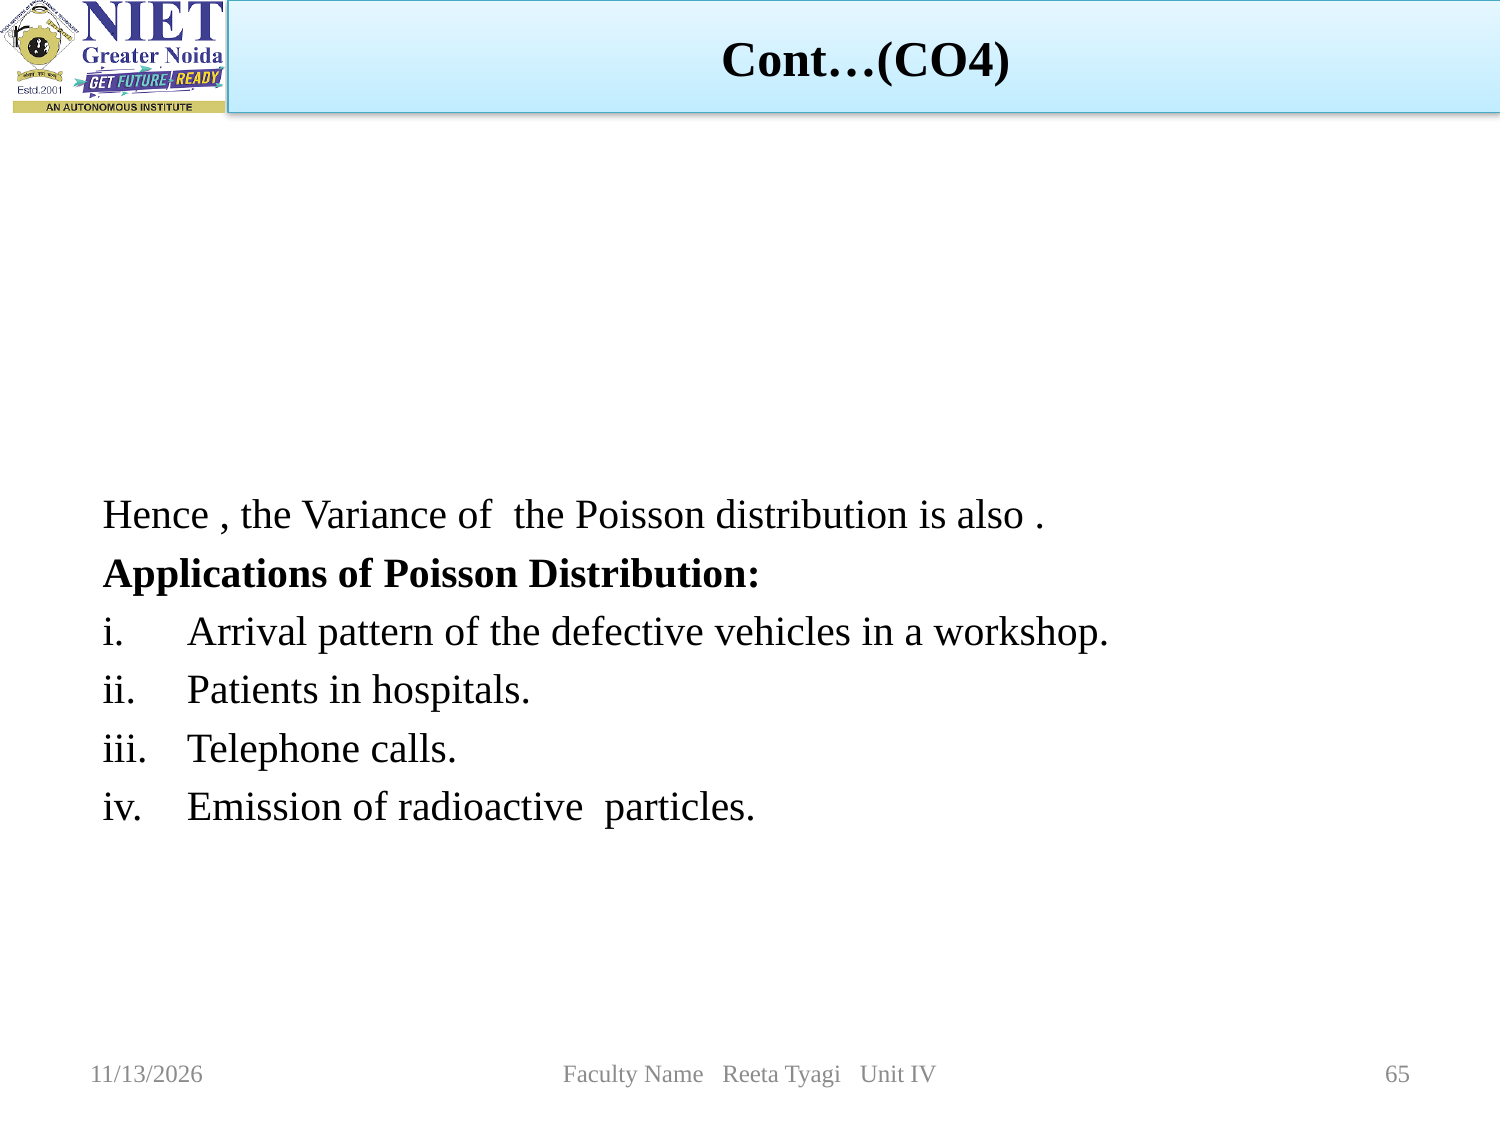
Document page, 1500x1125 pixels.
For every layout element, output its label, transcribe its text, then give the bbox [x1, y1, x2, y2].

footer Faculty Name Reeta Tyagi Unit IV [512, 1042, 988, 1103]
slide_number 65 [1074, 1042, 1425, 1103]
picture [0, 0, 226, 113]
text_box Cont…(CO4) [227, 0, 1500, 113]
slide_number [75, 1042, 425, 1103]
